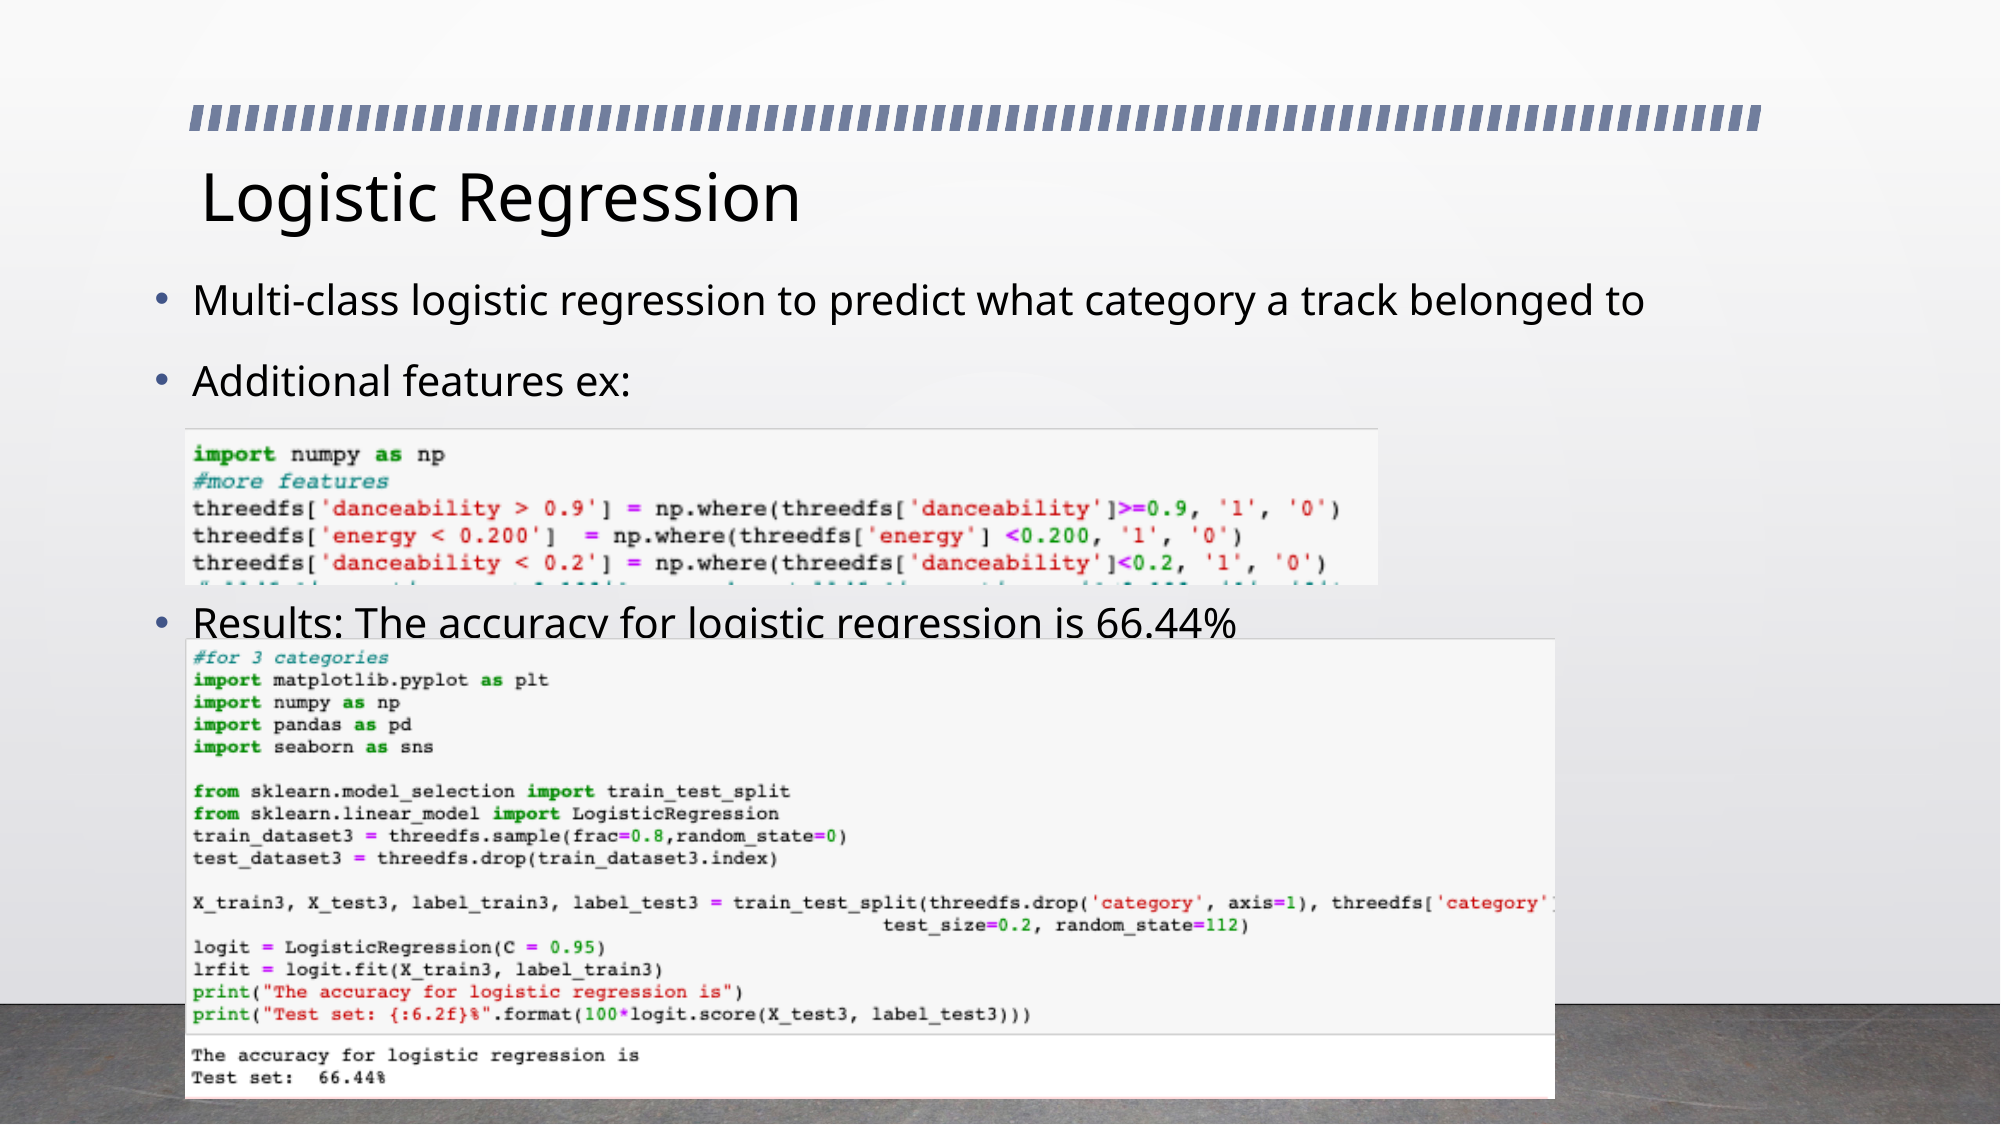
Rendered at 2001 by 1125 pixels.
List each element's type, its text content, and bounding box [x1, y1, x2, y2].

list Multi-class logistic regression to predict what category a track belonged to Additional features ex: Results: The accuracy for logistic regression is 66.44% [139, 256, 1715, 797]
title Logistic Regression [185, 156, 1761, 329]
picture [185, 427, 1378, 585]
picture [0, 638, 2000, 1124]
